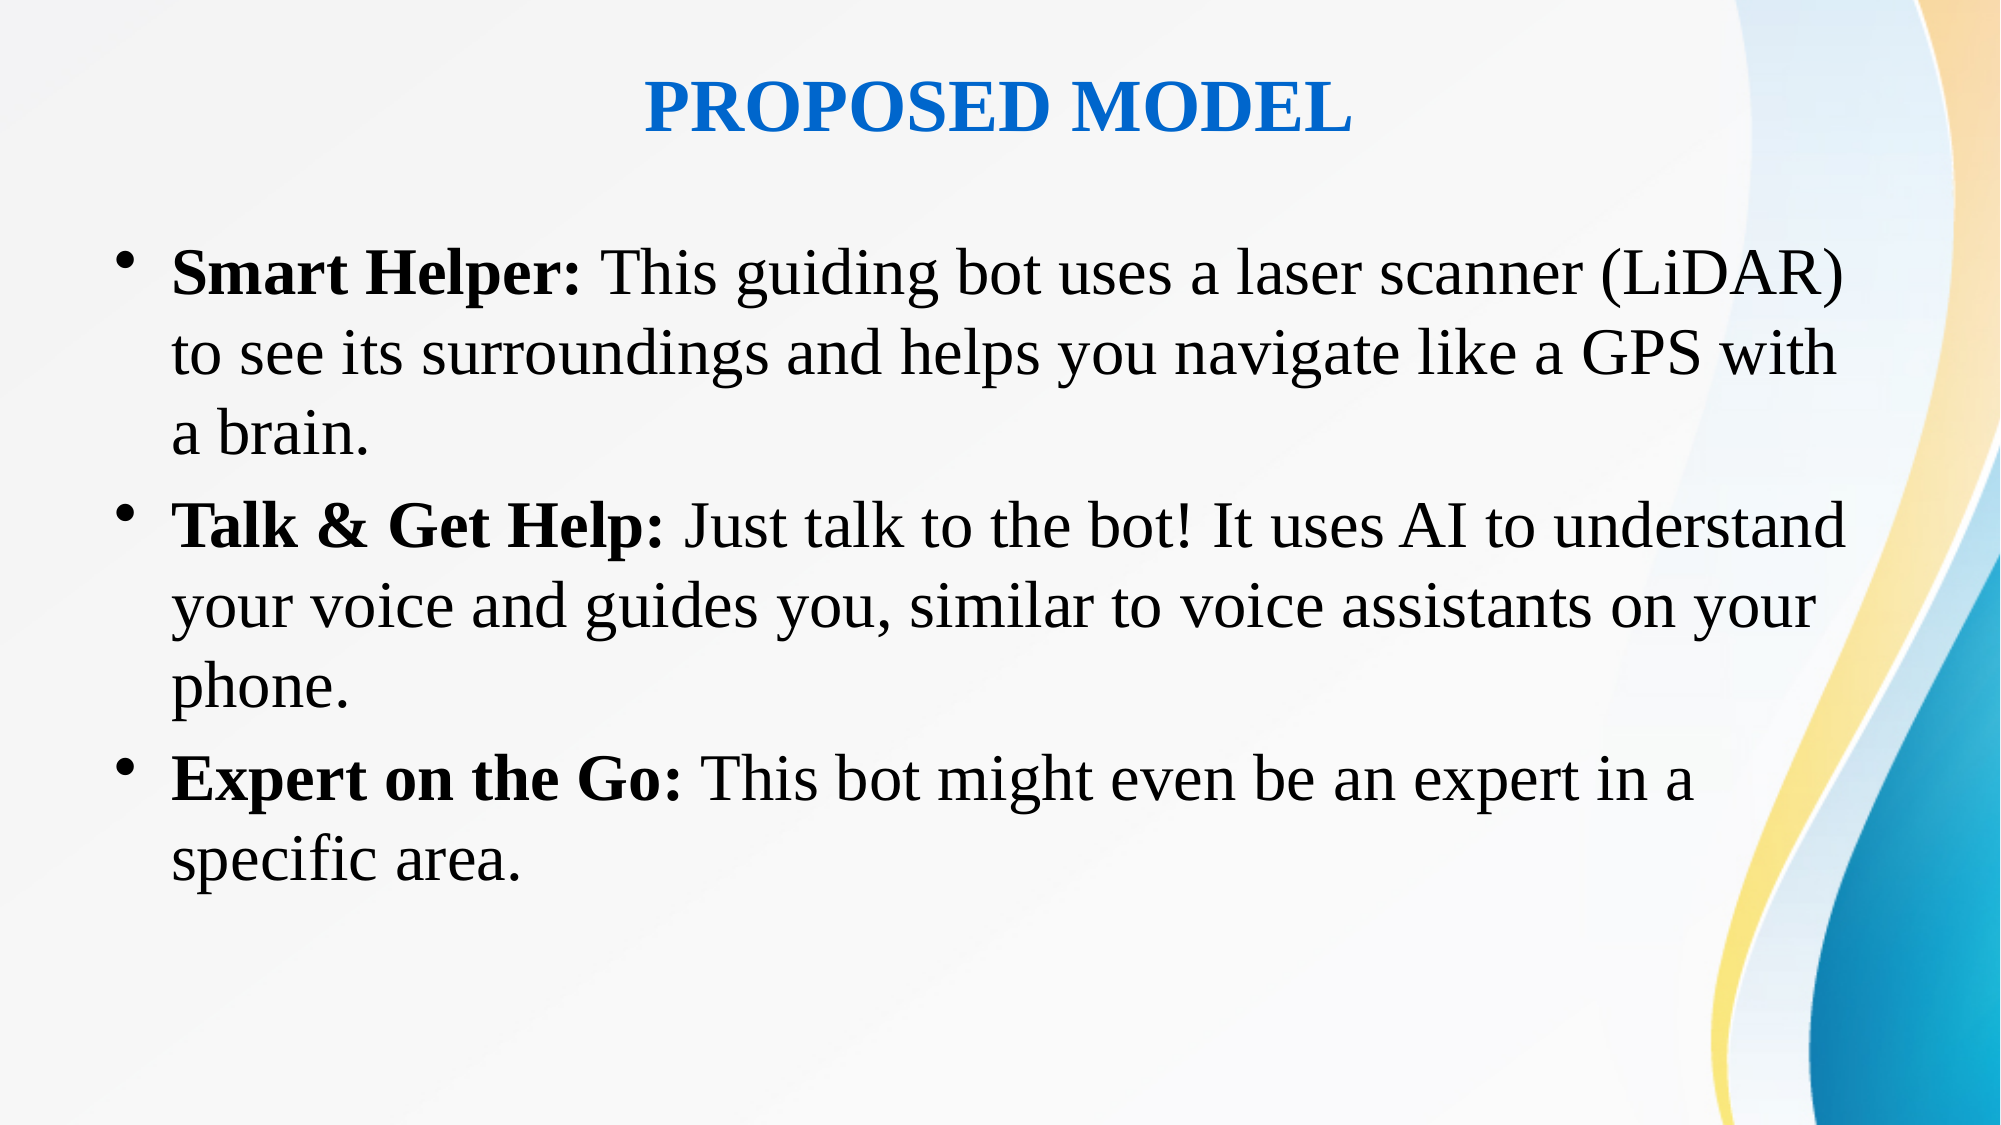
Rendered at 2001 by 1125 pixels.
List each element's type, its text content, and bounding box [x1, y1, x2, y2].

list Smart Helper: This guiding bot uses a laser scanner (LiDAR) to see its surroundings and helps you navigate like a GPS with a brain. Talk & Get Help: Just talk to the bot! It uses AI to understand your voice and guides you, similar to voice assistants on your phone. Expert on the Go: This bot might even be an expert in a specific area. [99, 220, 1901, 1006]
picture [0, 0, 2001, 1125]
title PROPOSED MODEL [99, 53, 1901, 150]
